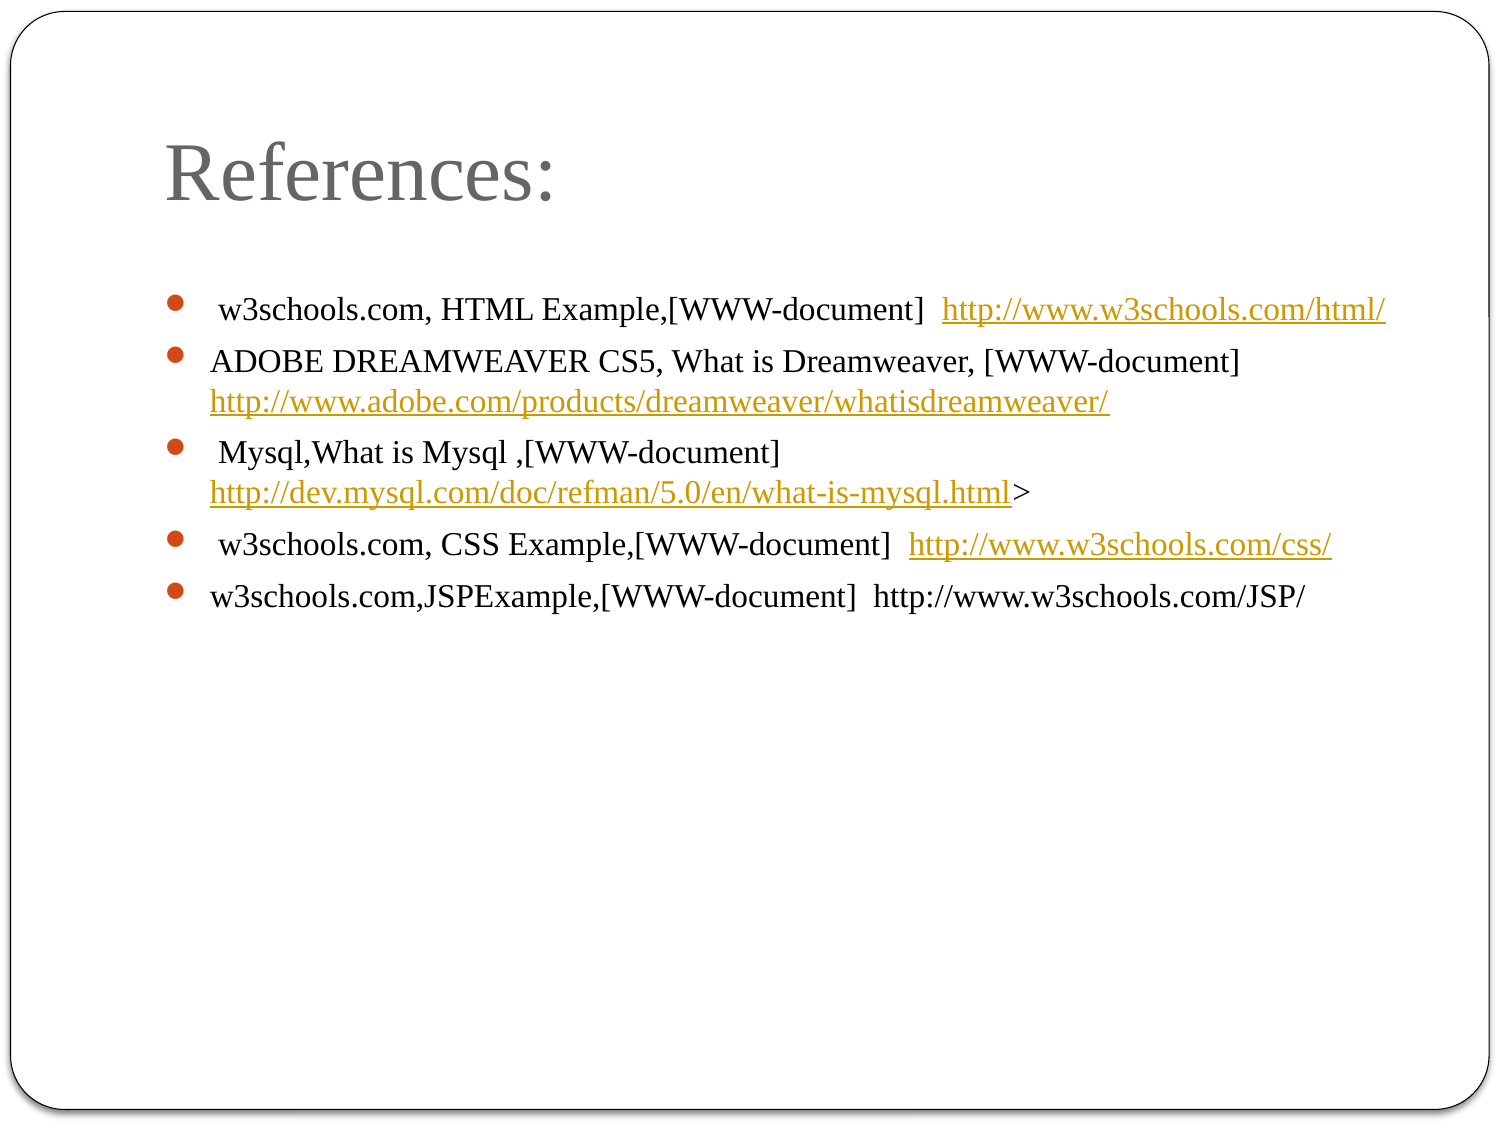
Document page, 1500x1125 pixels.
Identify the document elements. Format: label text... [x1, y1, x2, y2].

list w3schools.com, HTML Example,[WWW-document] http://www.w3schools.com/html/ ADOBE DREAMWEAVER CS5, What is Dreamweaver, [WWW-document] http://www.adobe.com/products/dreamweaver/whatisdreamweaver/ Mysql,What is Mysql ,[WWW-document]http://dev.mysql.com/doc/refman/5.0/en/what-is-mysql.html> w3schools.com, CSS Example,[WWW-document] http://www.w3schools.com/css/ w3schools.com,JSPExample,[WWW-document] http://www.w3schools.com/JSP/ [150, 237, 1425, 988]
title References: [150, 45, 1425, 233]
